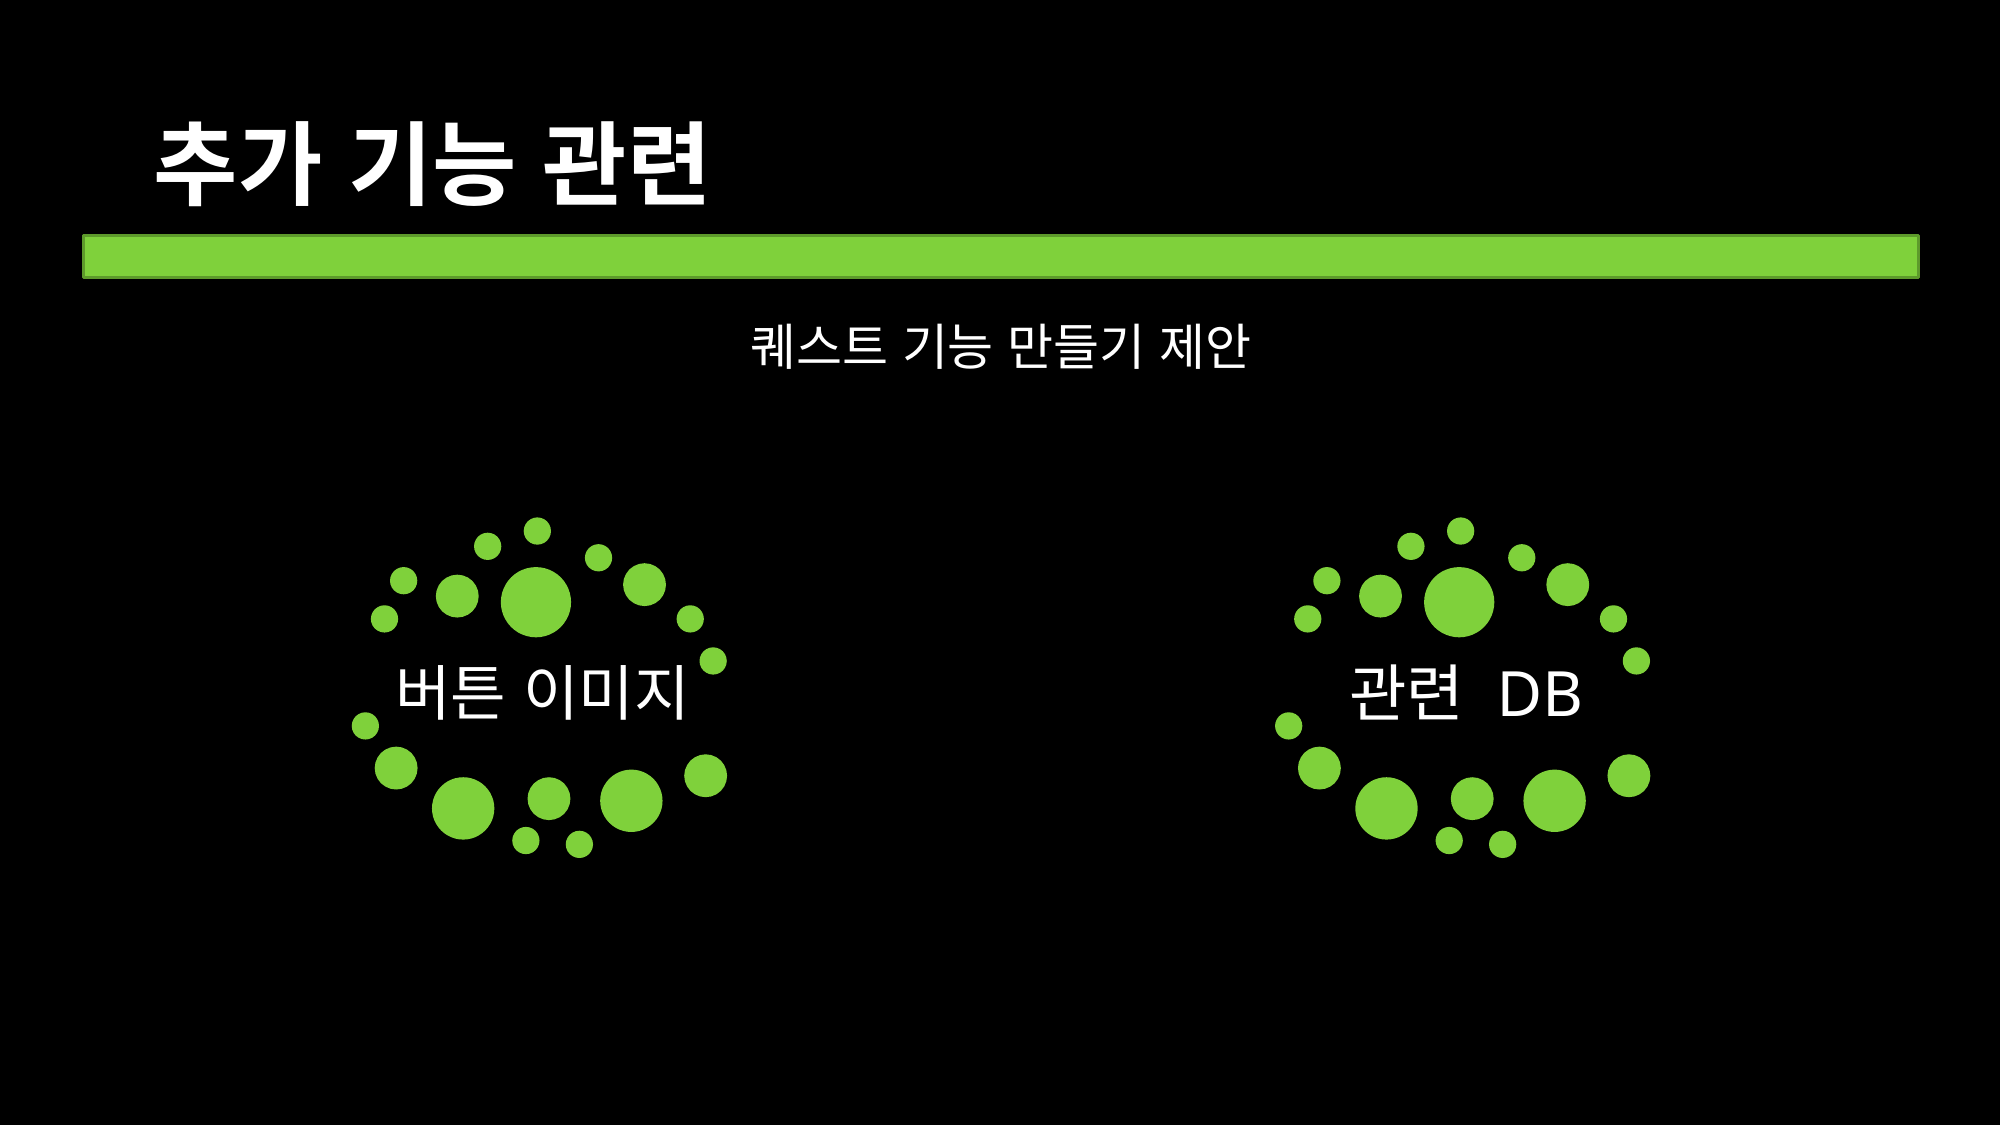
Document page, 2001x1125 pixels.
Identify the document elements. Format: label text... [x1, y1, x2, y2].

text_box 퀘스트 기능 만들기 제안 [735, 308, 1267, 384]
title 추가 기능 관련 [138, 60, 1864, 234]
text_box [1061, 513, 1864, 862]
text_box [138, 513, 941, 862]
text_box [82, 234, 1920, 279]
